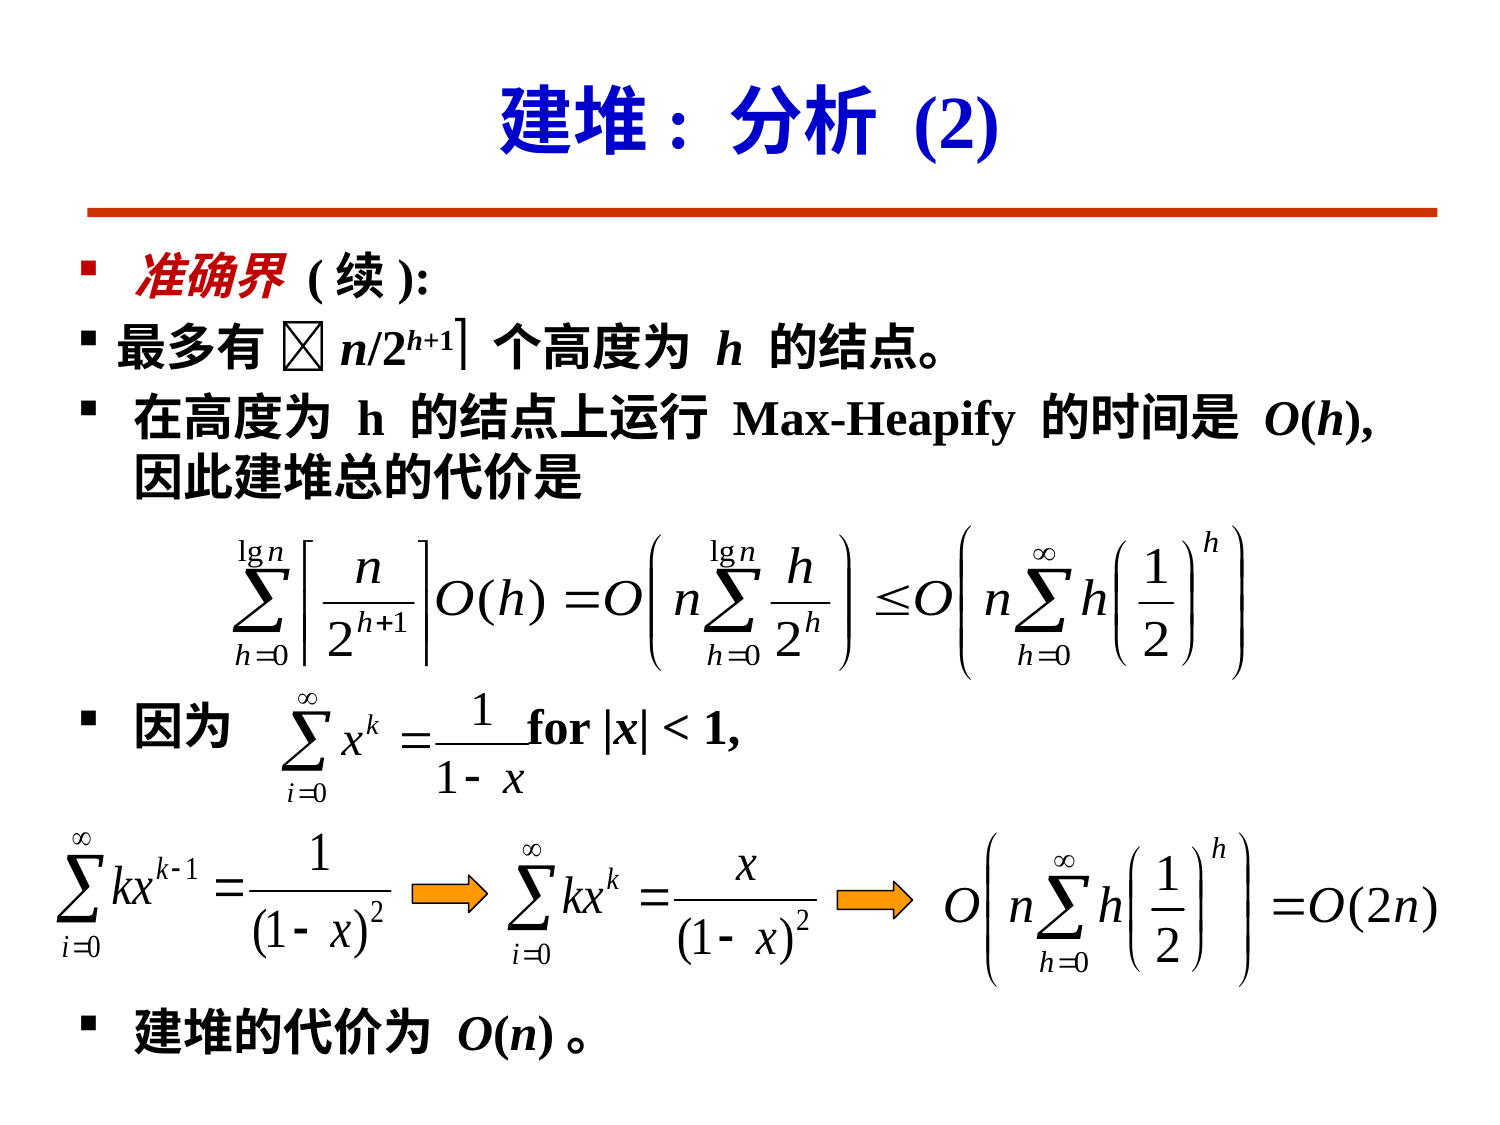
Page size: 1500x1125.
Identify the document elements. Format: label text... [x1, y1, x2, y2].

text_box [223, 512, 1263, 694]
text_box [937, 818, 1451, 1001]
list 准确界 (续): 最多有 n/2h+1 个高度为 h 的结点。 在高度为 h 的结点上运行 Max-Heapify 的时间是 O(h), 因此建堆总的代价是 因为 for |x| < 1, 建堆的代价为 O(n)。 [62, 237, 1463, 1075]
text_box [274, 674, 538, 813]
text_box [412, 875, 488, 913]
title 建堆: 分析 (2) [112, 50, 1388, 188]
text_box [49, 812, 401, 969]
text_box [499, 824, 826, 976]
text_box [837, 881, 913, 919]
